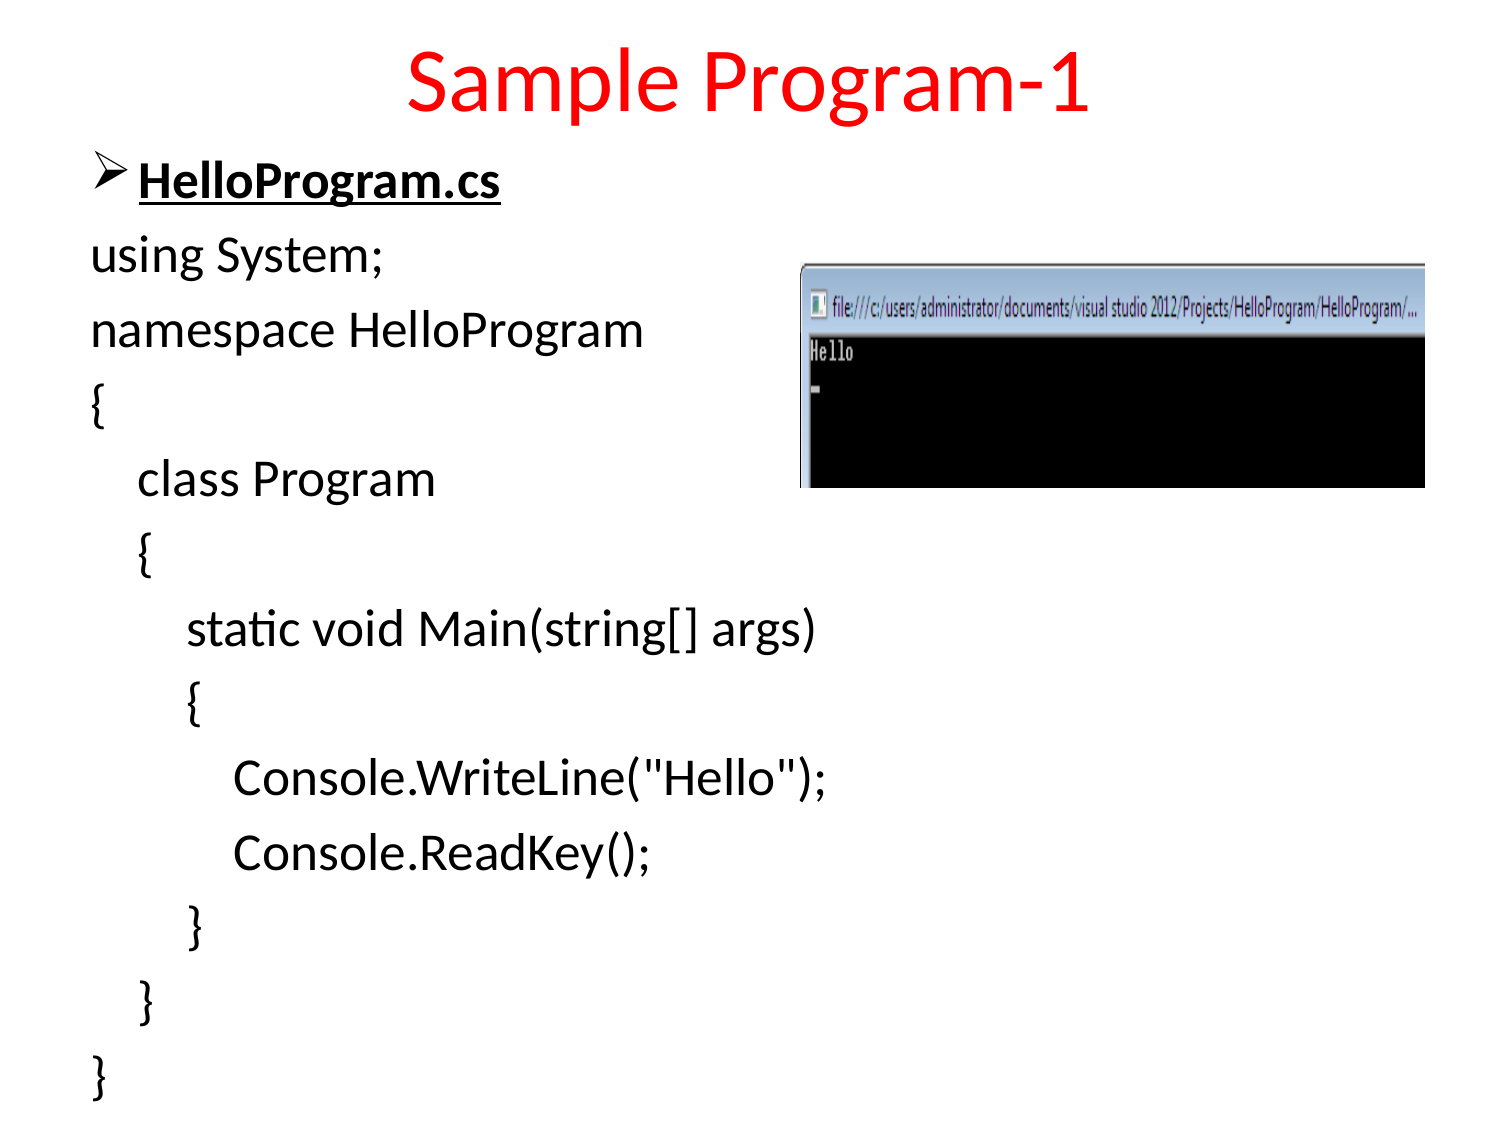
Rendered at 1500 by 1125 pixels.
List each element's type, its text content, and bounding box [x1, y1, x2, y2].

picture [799, 262, 1426, 488]
title Sample Program-1 [75, 0, 1425, 137]
list HelloProgram.cs using System; namespace HelloProgram { class Program { static void Main(string[] args) { Console.WriteLine("Hello"); Console.ReadKey(); } } } [75, 137, 1500, 1125]
